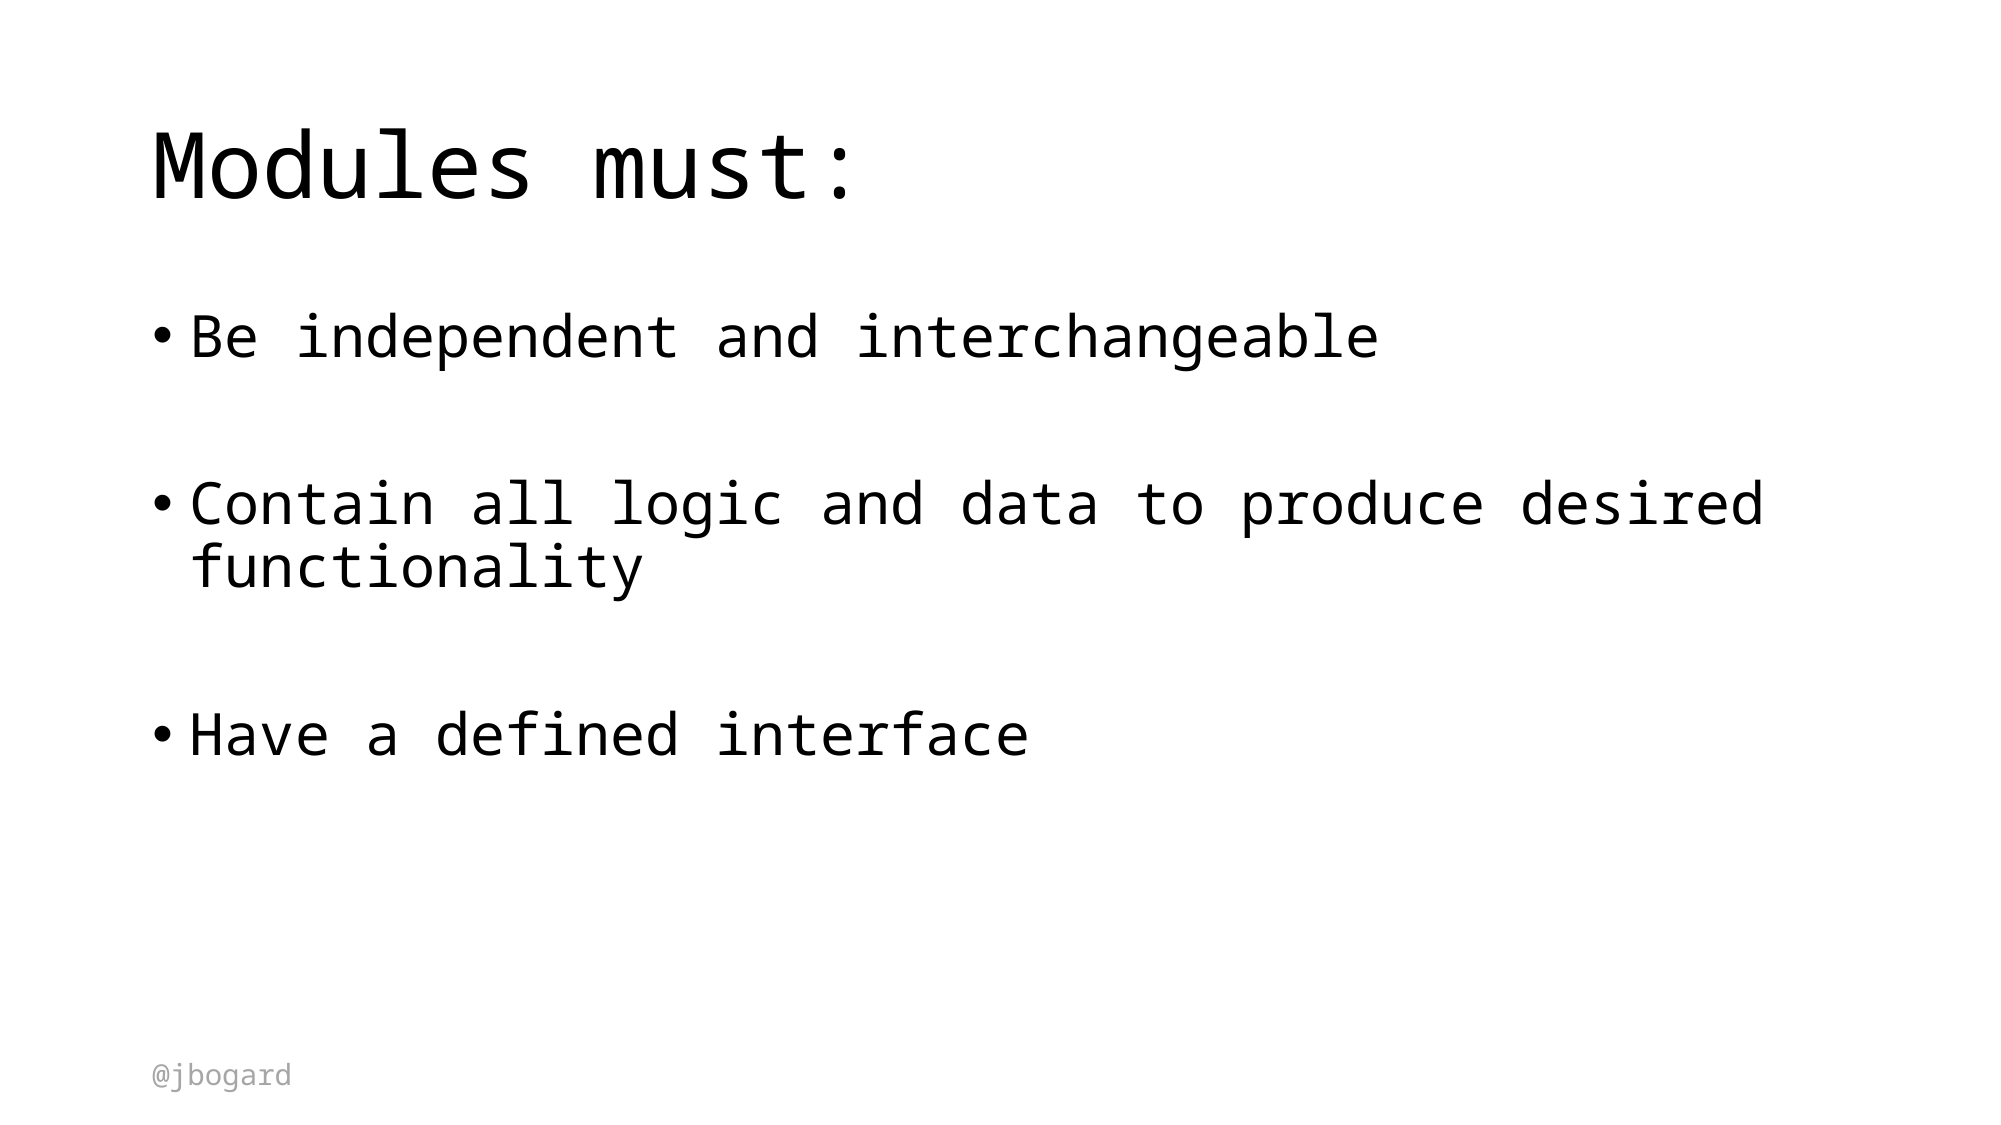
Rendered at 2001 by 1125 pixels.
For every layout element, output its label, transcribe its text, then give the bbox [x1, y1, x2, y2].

list Be independent and interchangeable Contain all logic and data to produce desired functionality Have a defined interface [137, 299, 1863, 1014]
title Modules must: [137, 59, 1863, 278]
